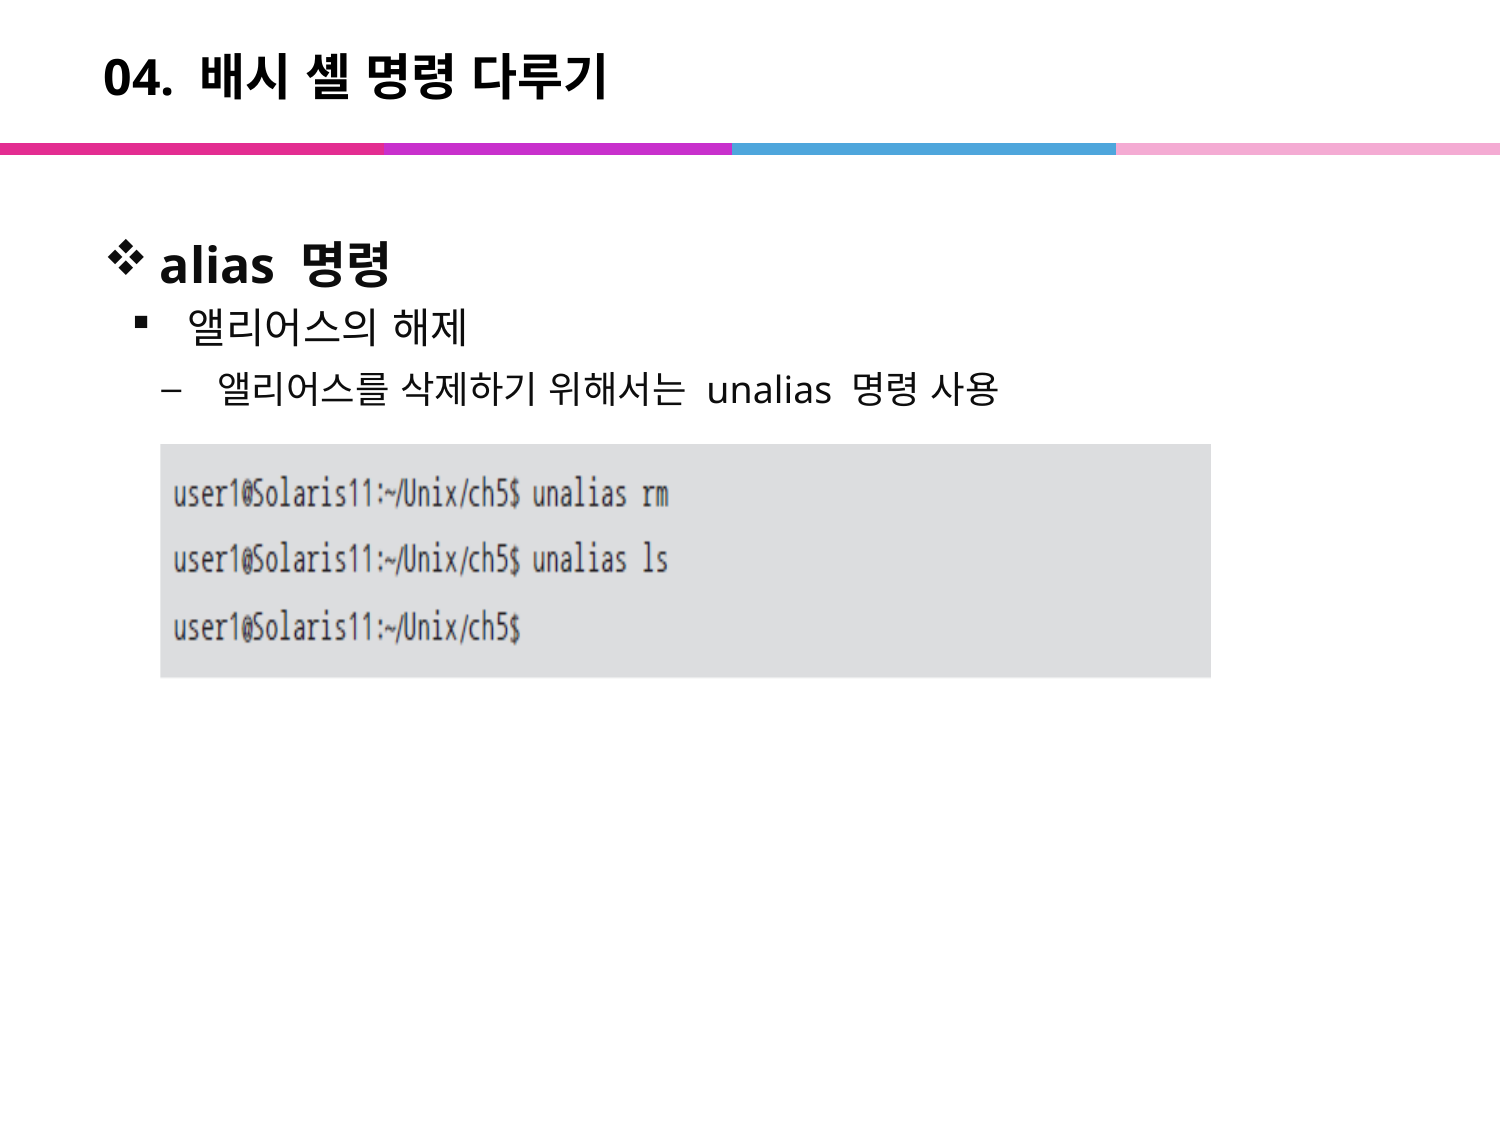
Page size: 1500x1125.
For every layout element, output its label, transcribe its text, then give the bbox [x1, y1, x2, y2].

title 04. 배시 셸 명령 다루기 [88, 30, 1330, 121]
list alias 명령 앨리어스의 해제 앨리어스를 삭제하기 위해서는 unalias 명령 사용 [88, 196, 1448, 1083]
picture [159, 444, 1212, 681]
